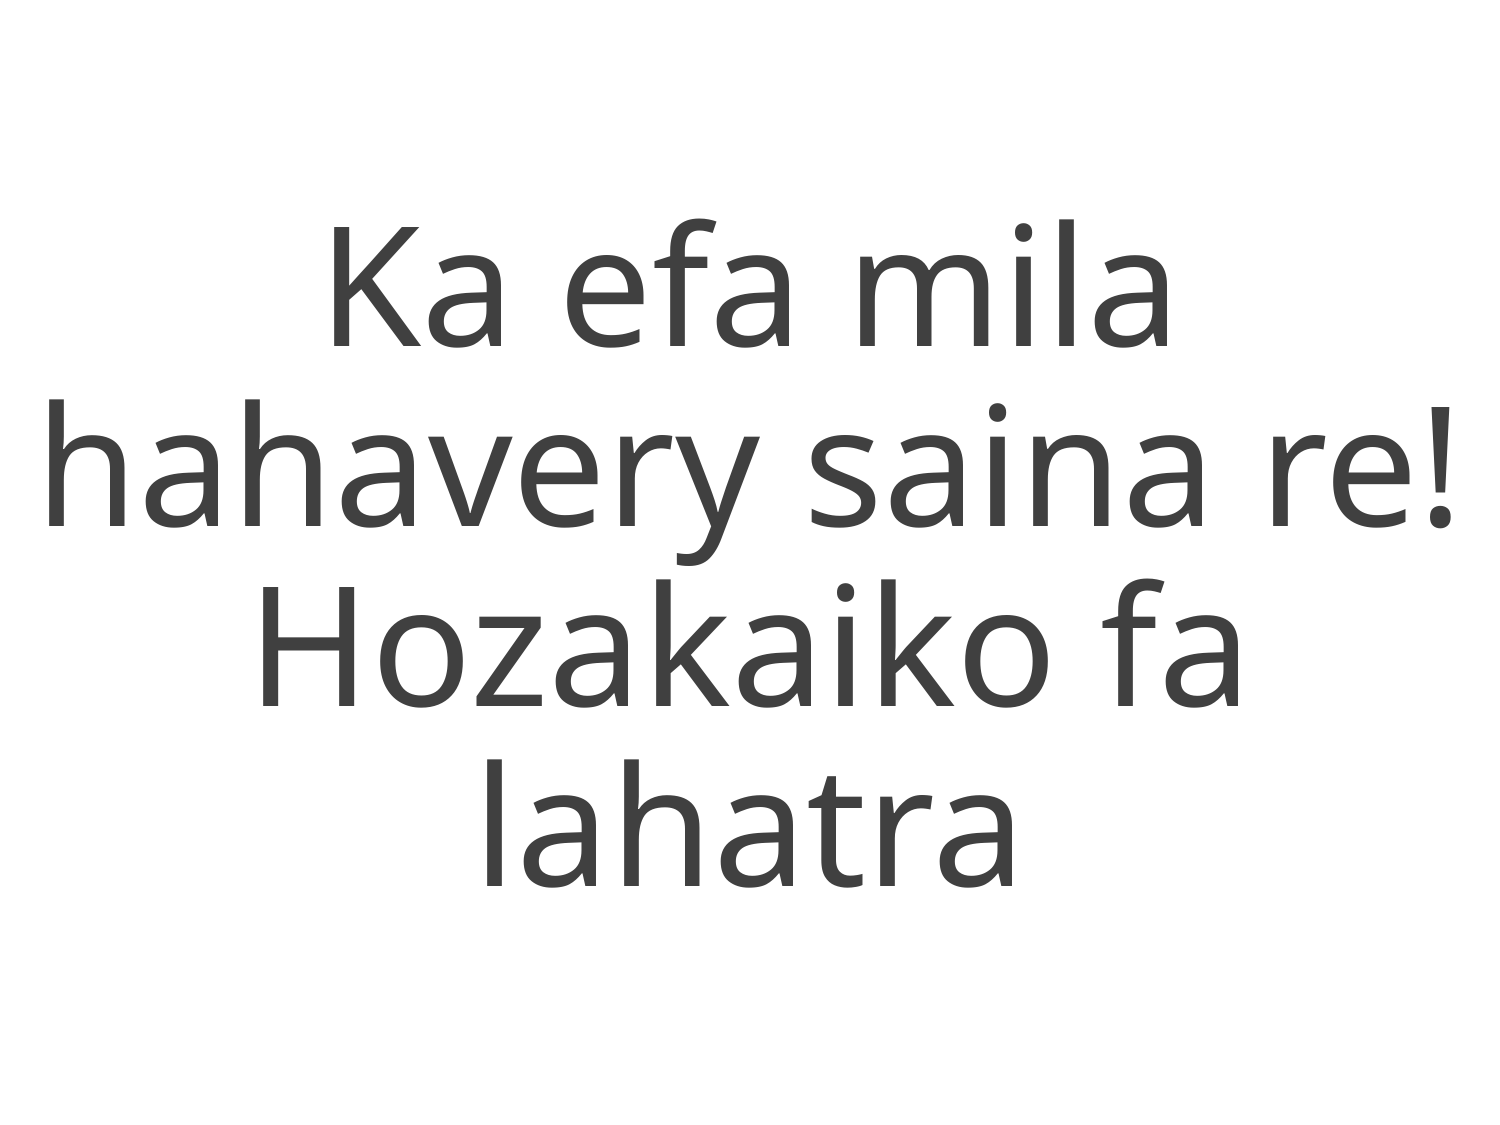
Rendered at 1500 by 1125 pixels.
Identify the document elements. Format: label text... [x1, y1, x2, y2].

title Ka efa mila hahavery saina re! Hozakaiko fa lahatra [0, 453, 1500, 672]
